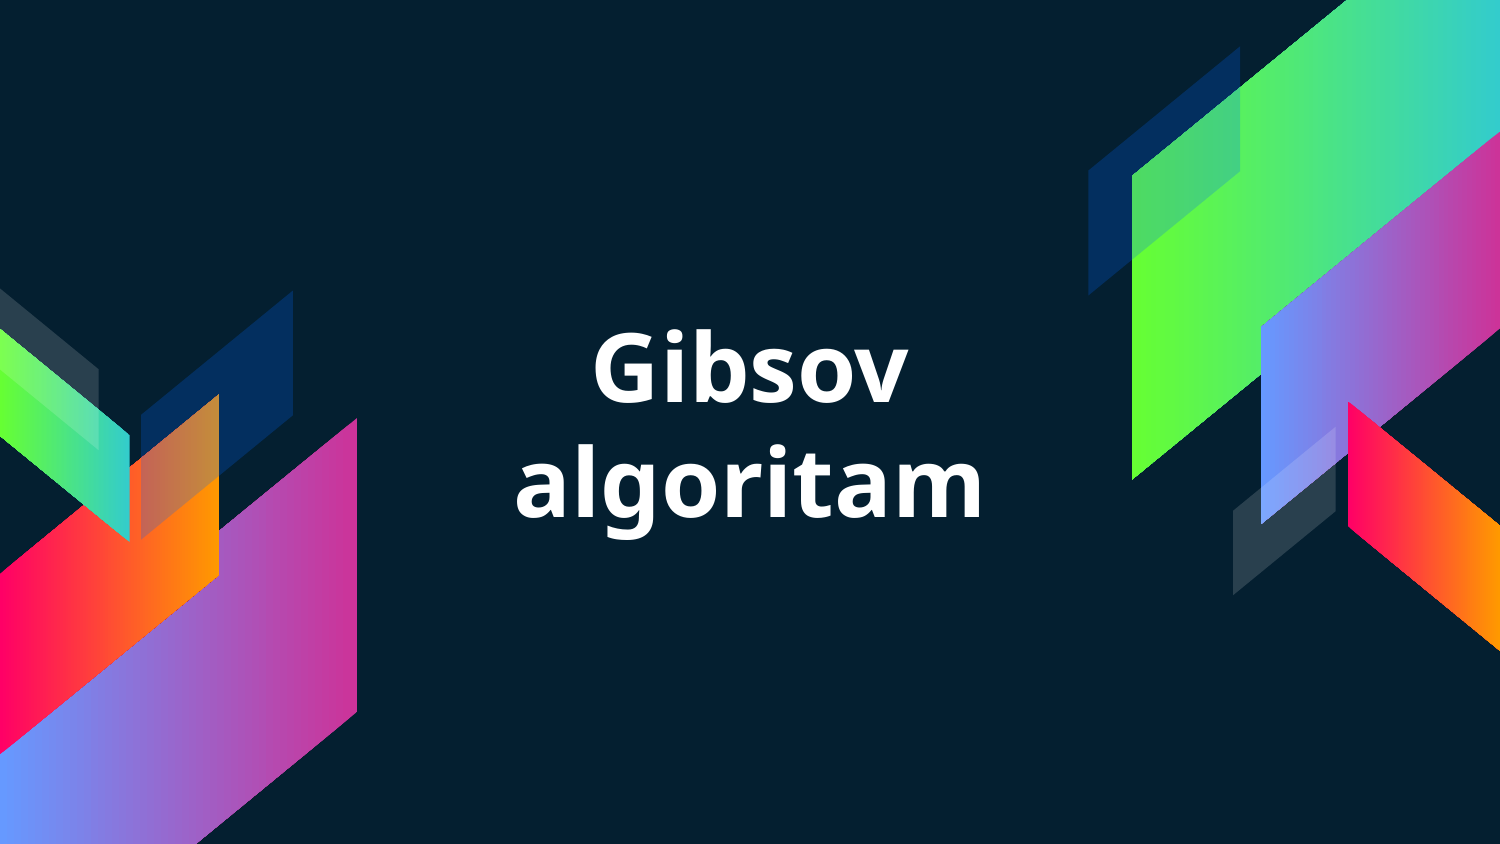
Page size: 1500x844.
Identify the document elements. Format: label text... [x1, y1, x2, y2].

text_box Gibsov algoritam [381, 326, 1118, 517]
